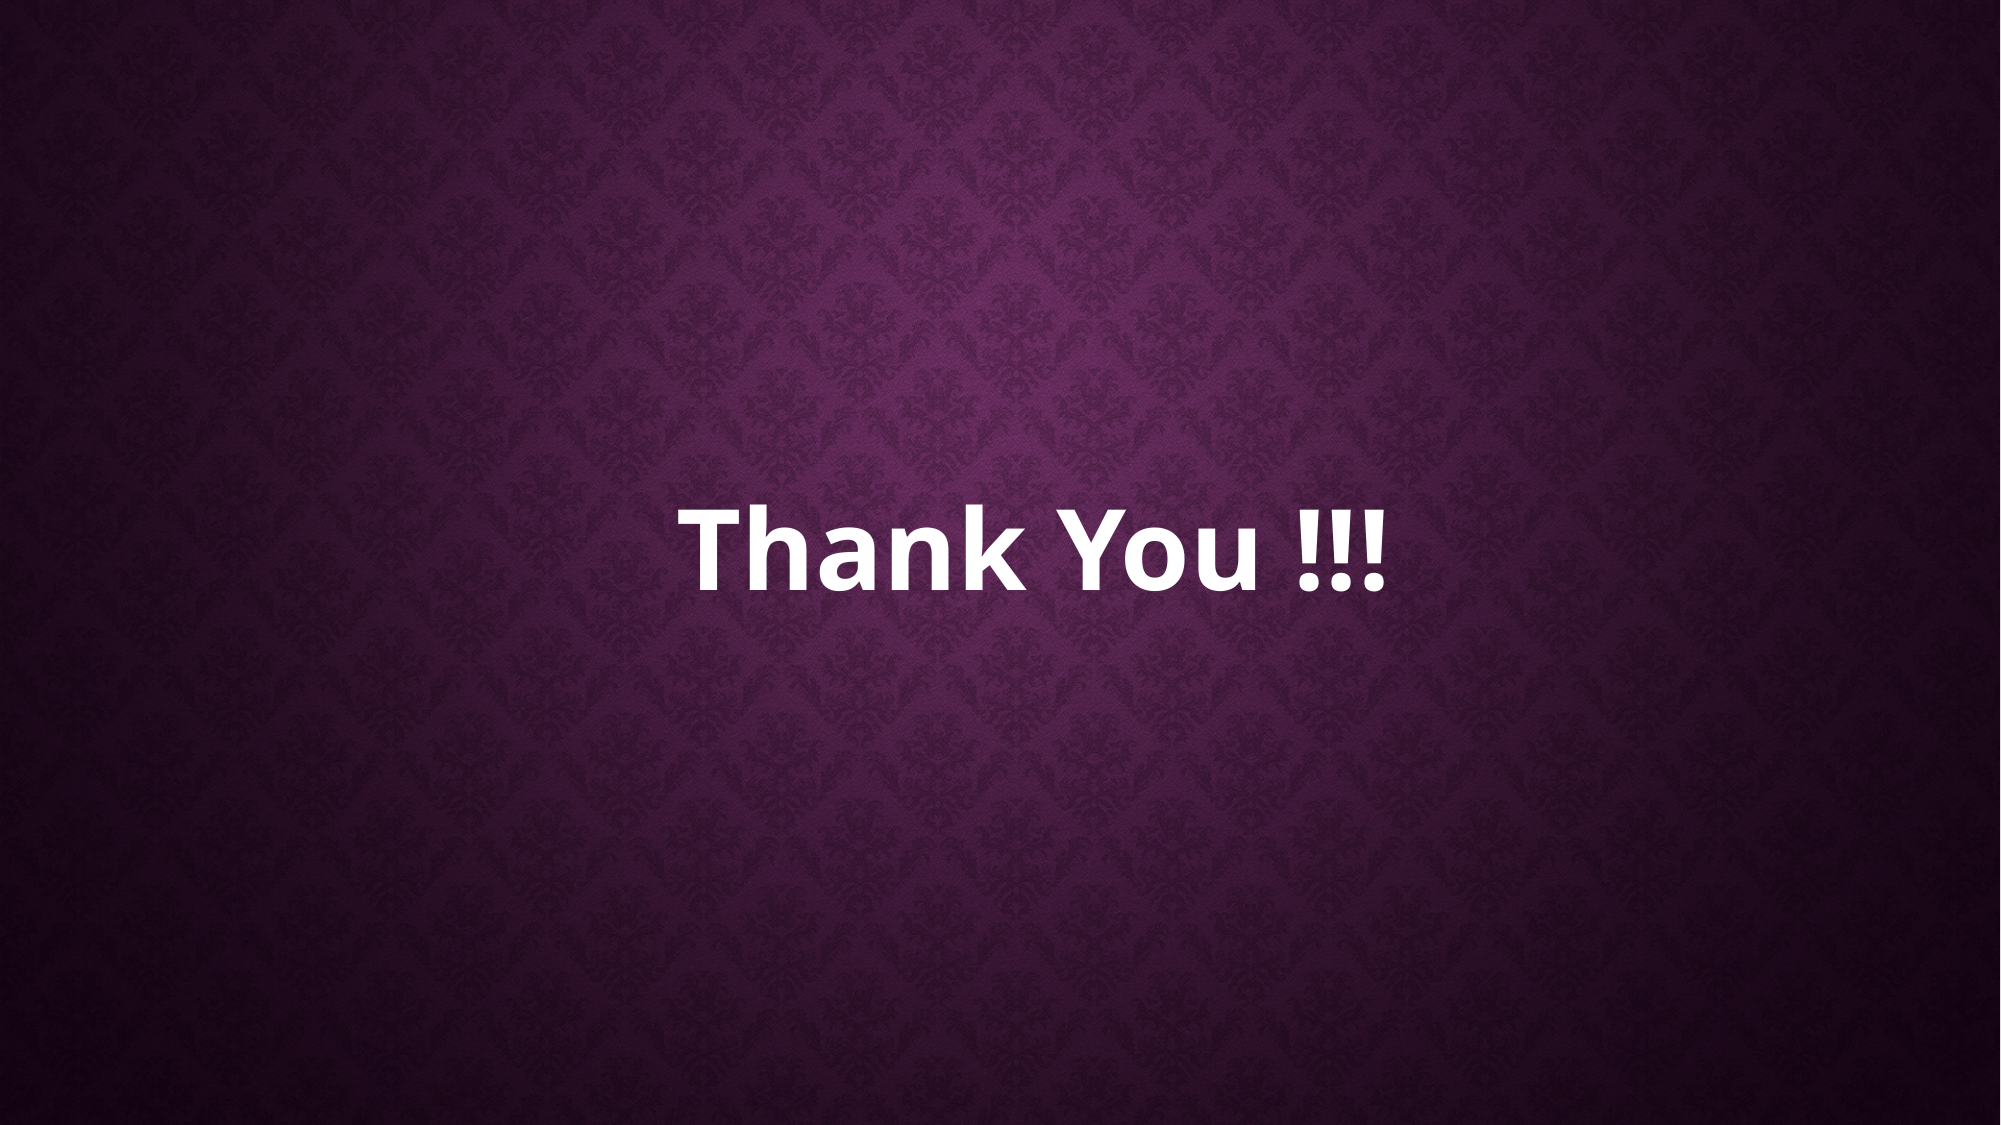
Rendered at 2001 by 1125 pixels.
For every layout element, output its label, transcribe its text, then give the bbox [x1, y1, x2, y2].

text_box Thank You !!! [661, 470, 1584, 621]
